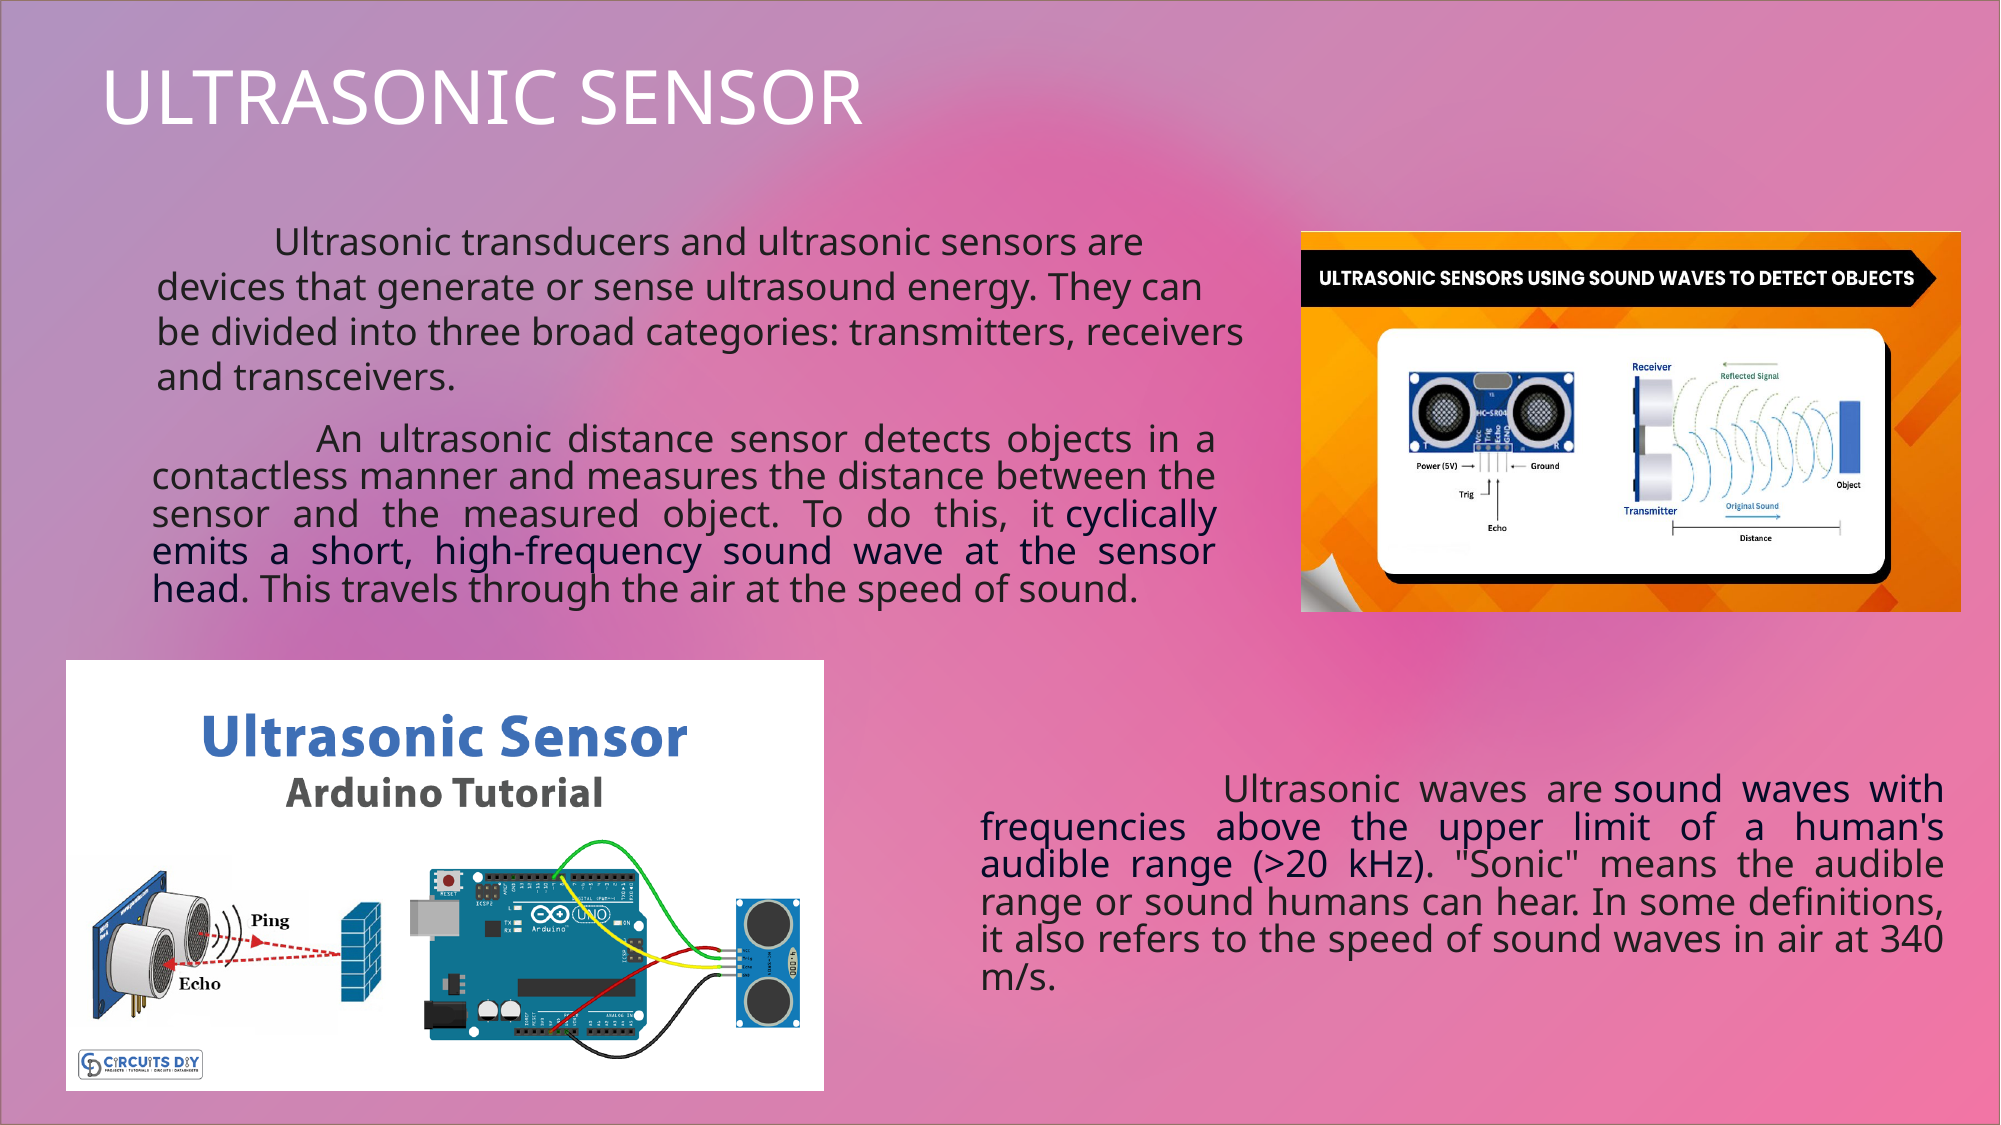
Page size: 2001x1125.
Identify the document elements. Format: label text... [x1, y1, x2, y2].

picture [66, 660, 824, 1091]
title ULTRASONIC SENSOR [0, 34, 966, 167]
text_box Ultrasonic waves are sound waves with frequencies above the upper limit of a human's audible range (>20 kHz). "Sonic" means the audible range or sound humans can hear. In some definitions, it also refers to the speed of sound waves in air at 340 m/s. [965, 765, 1961, 1095]
text_box An ultrasonic distance sensor detects objects in a contactless manner and measures the distance between the sensor and the measured object. To do this, it cyclically emits a short, high-frequency sound wave at the sensor head. This travels through the air at the speed of sound. [136, 414, 1233, 708]
picture [1301, 231, 1961, 612]
text_box Ultrasonic transducers and ultrasonic sensors are devices that generate or sense ultrasound energy. They can be divided into three broad categories: transmitters, receivers and transceivers. [66, 210, 1269, 451]
